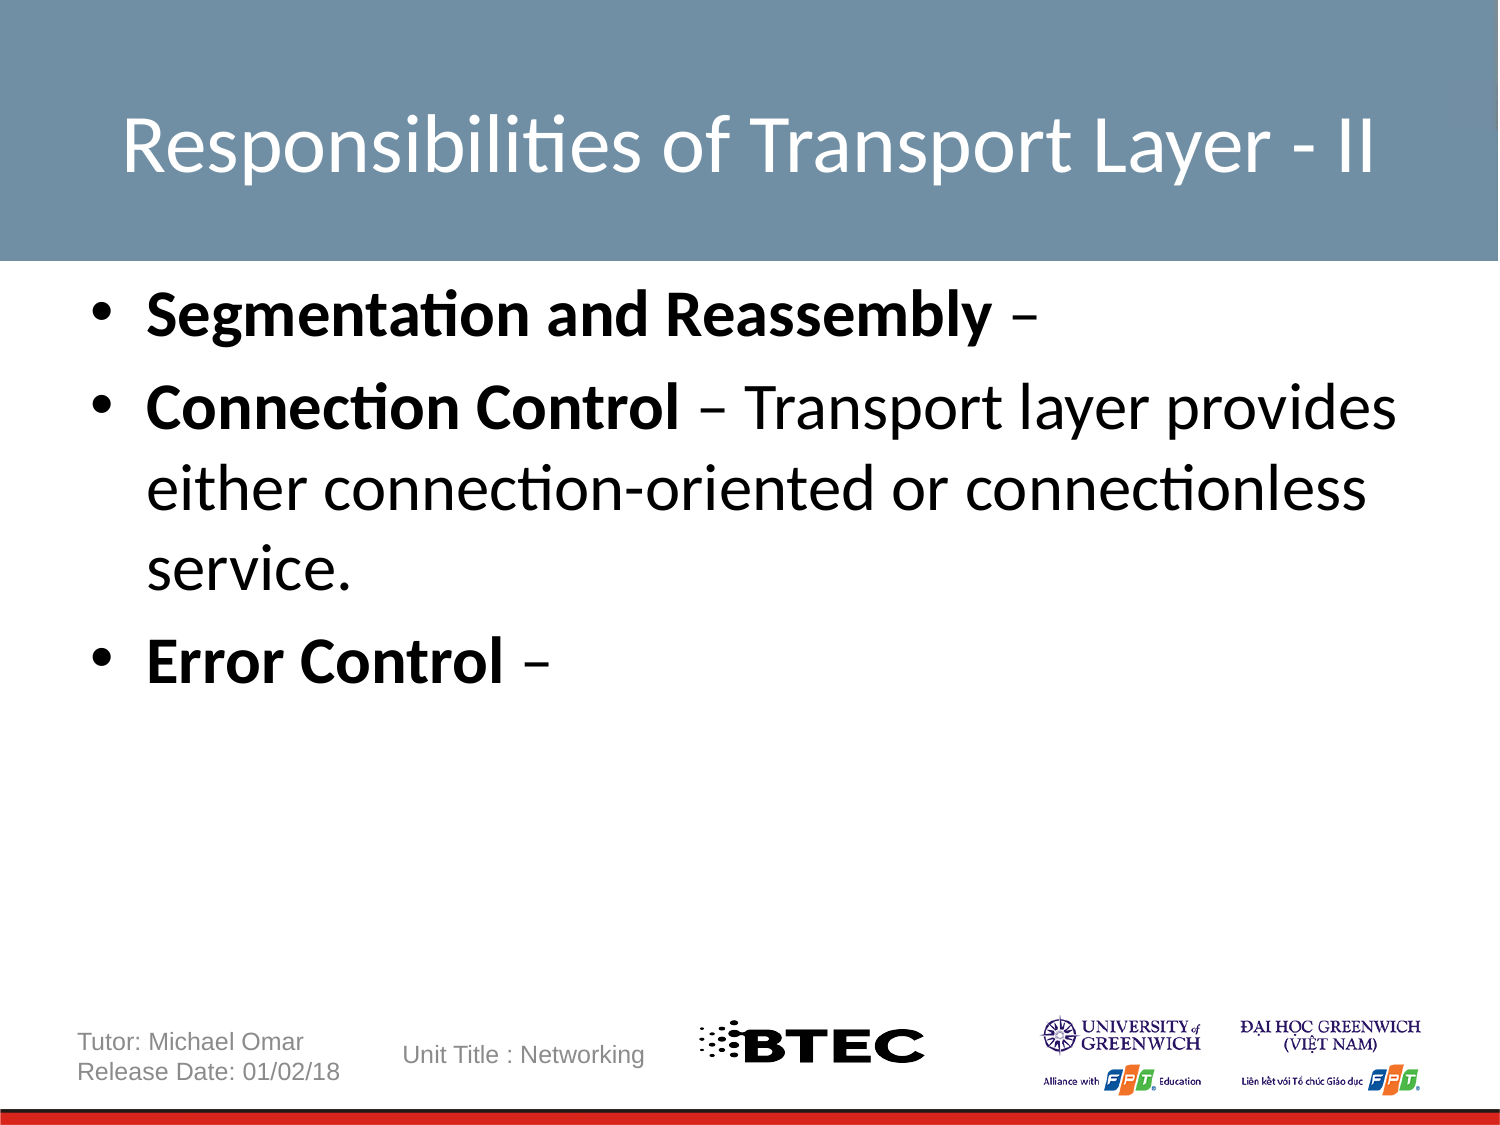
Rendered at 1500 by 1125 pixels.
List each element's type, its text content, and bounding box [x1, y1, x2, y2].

list Segmentation and Reassembly – Connection Control – Transport layer provides either connection-oriented or connectionless service. Error Control – [75, 269, 1425, 1005]
picture [1037, 1012, 1425, 1102]
picture [0, 0, 1499, 261]
picture [699, 1020, 925, 1063]
picture [0, 1109, 1500, 1125]
